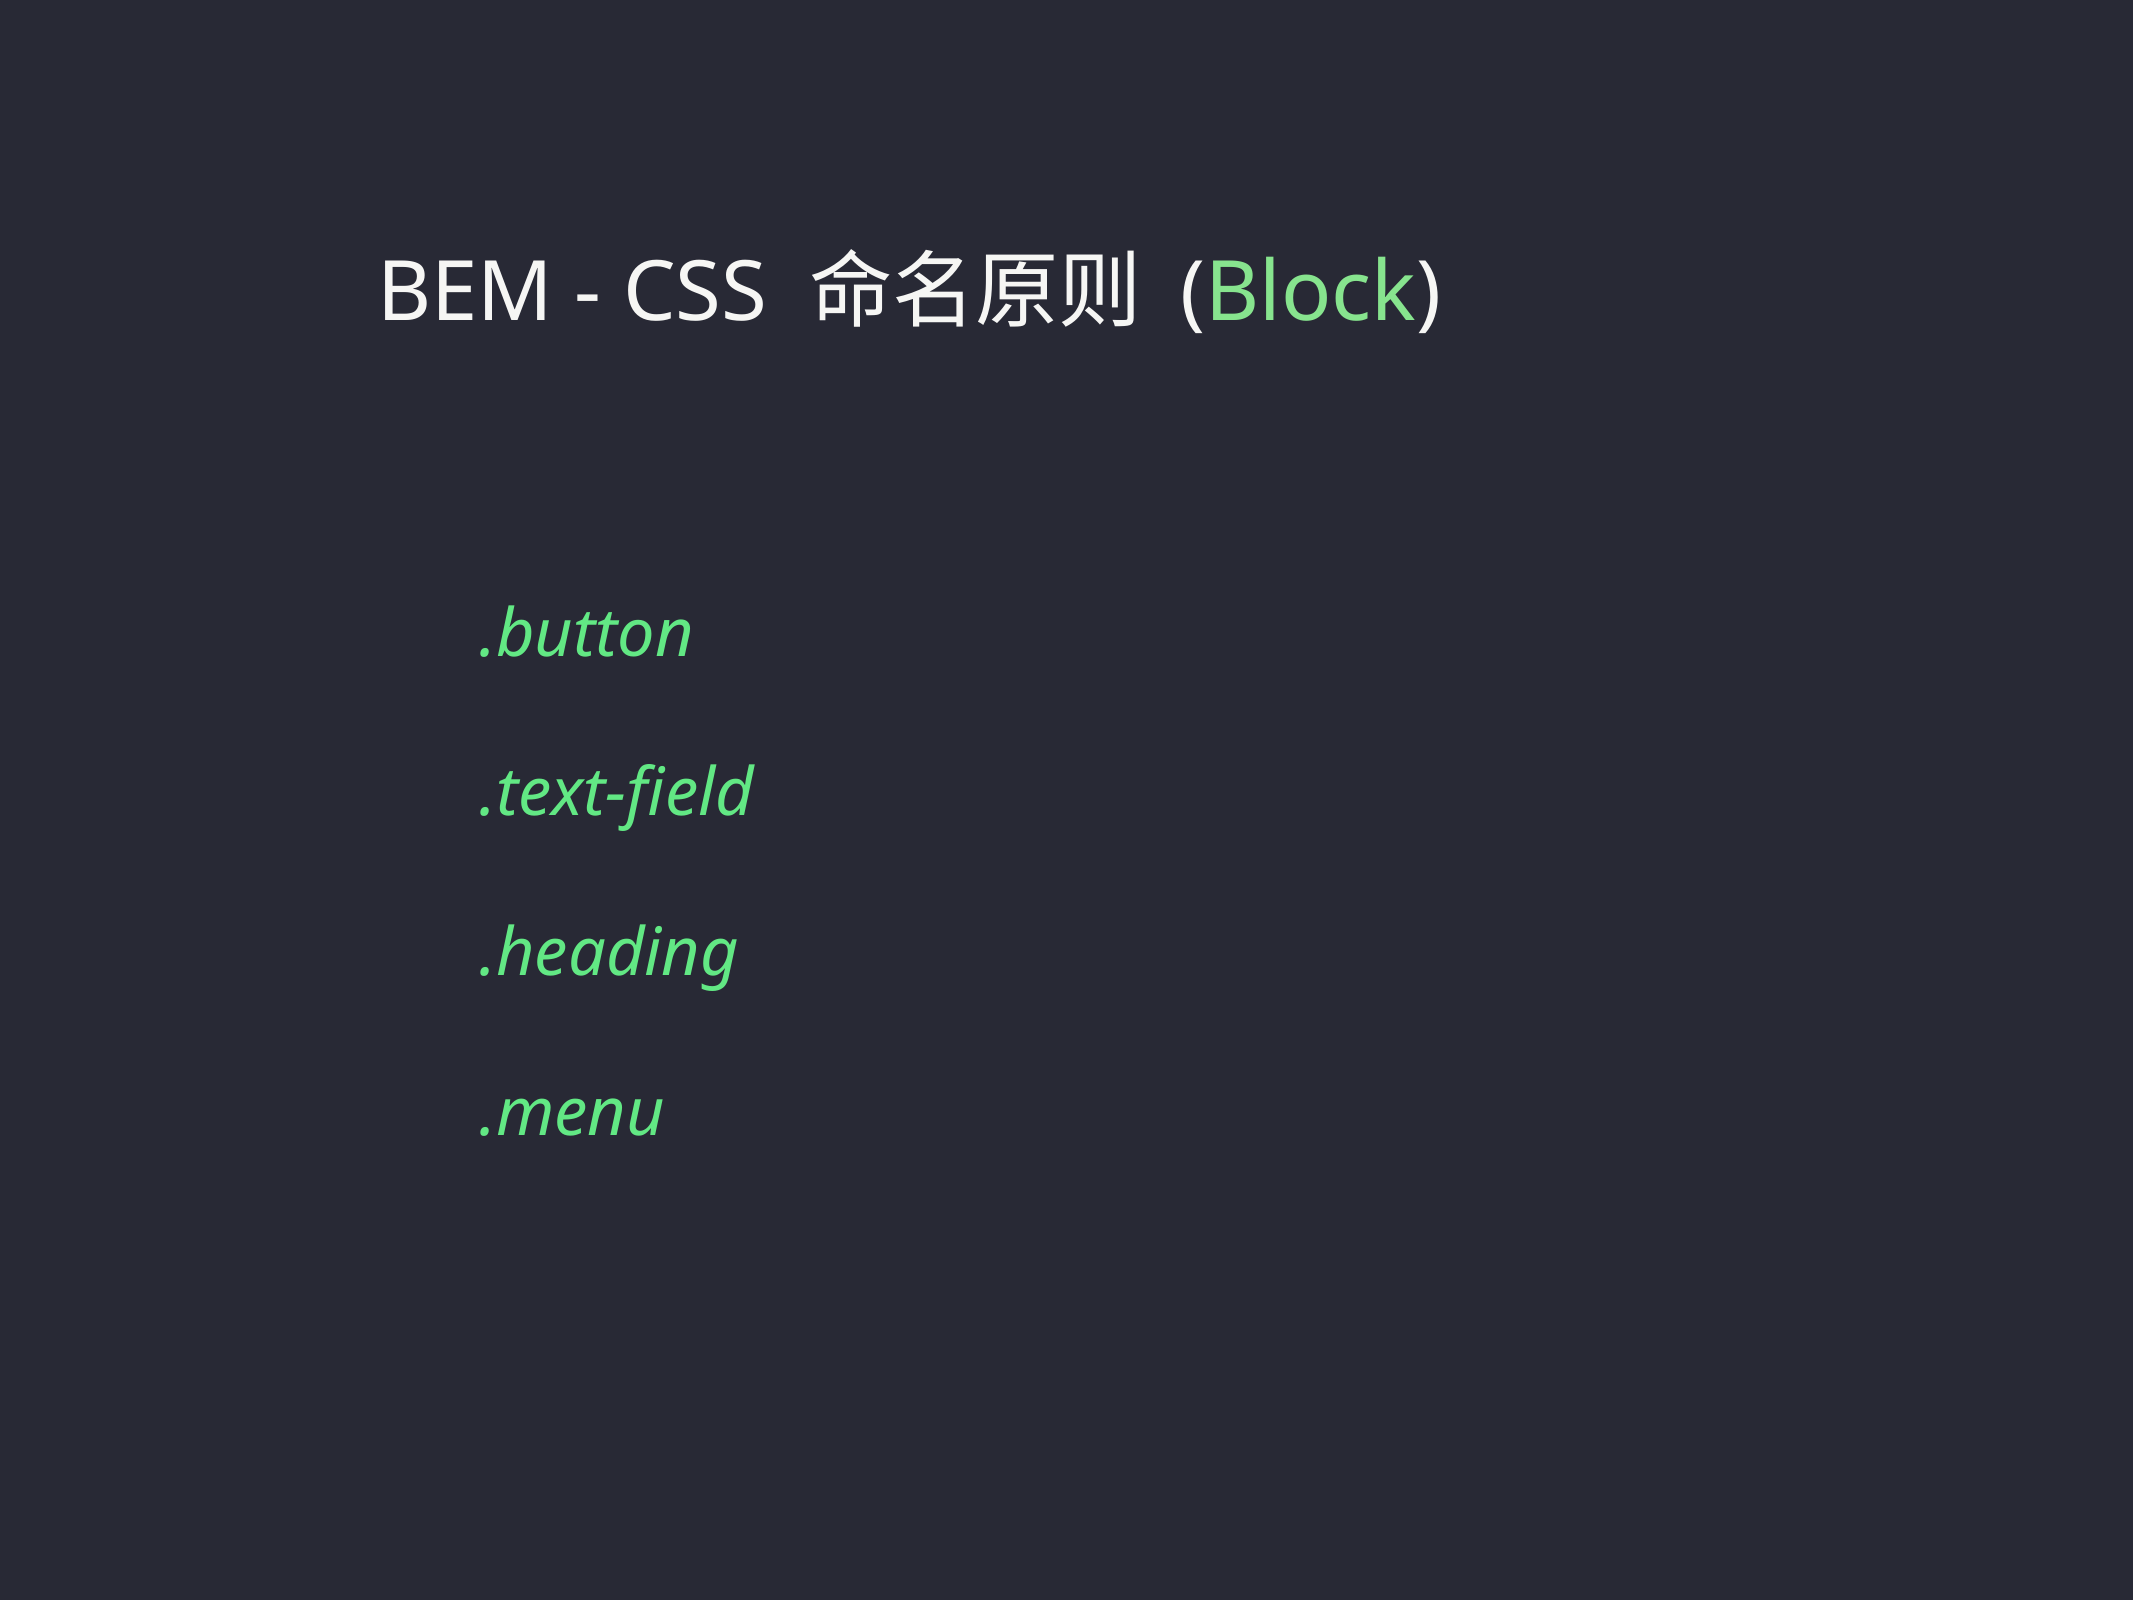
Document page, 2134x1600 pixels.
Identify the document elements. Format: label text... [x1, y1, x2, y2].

text_box BEM - CSS 命名原则 (Block) [369, 179, 1765, 346]
text_box .button .text-field .heading .menu [470, 501, 1663, 1158]
